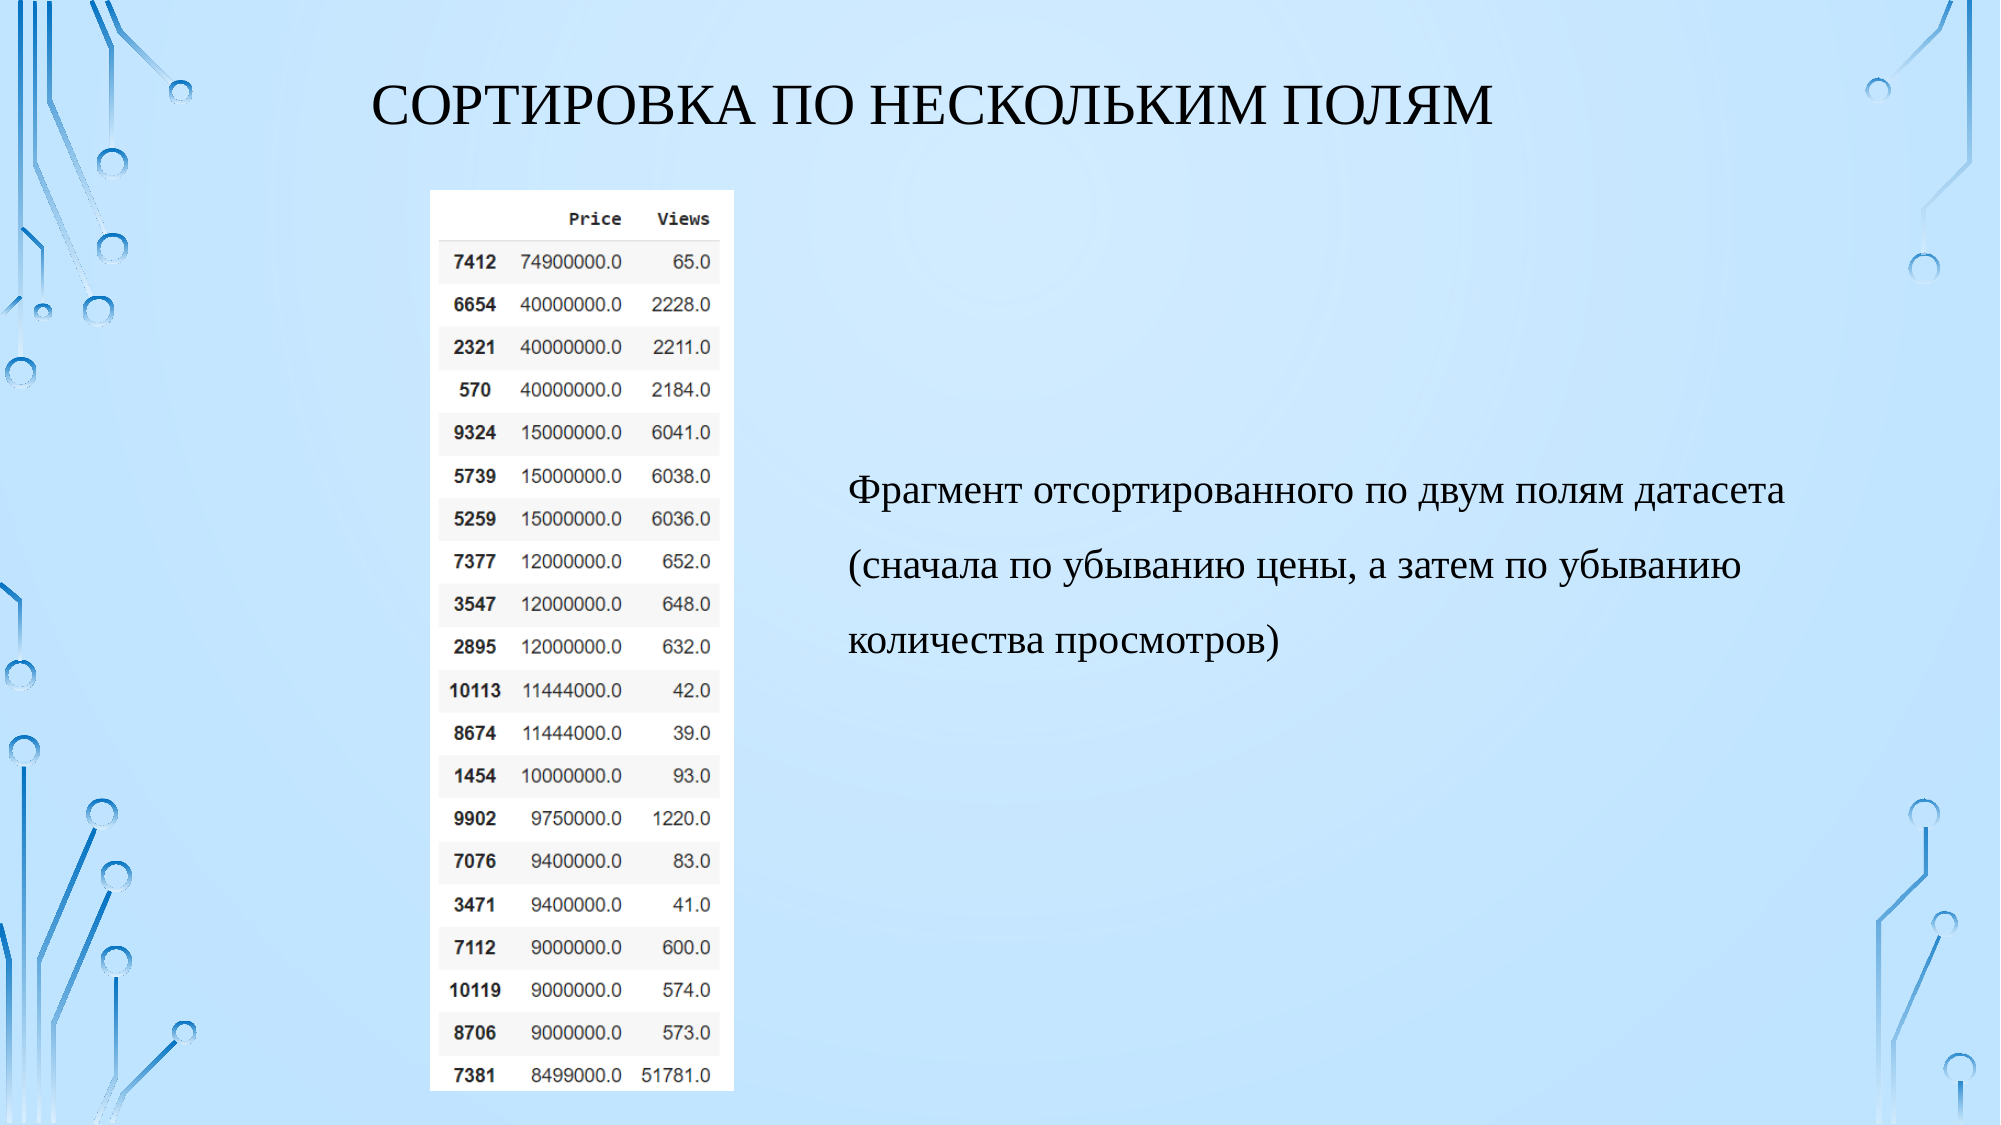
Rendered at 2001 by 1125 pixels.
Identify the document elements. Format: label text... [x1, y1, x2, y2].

text_box Фрагмент отсортированного по двум полям датасета (сначала по убыванию цены, а затем по убыванию количества просмотров) [833, 429, 1833, 670]
title Сортировка по нескольким полям [356, 25, 1982, 187]
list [430, 189, 734, 1091]
